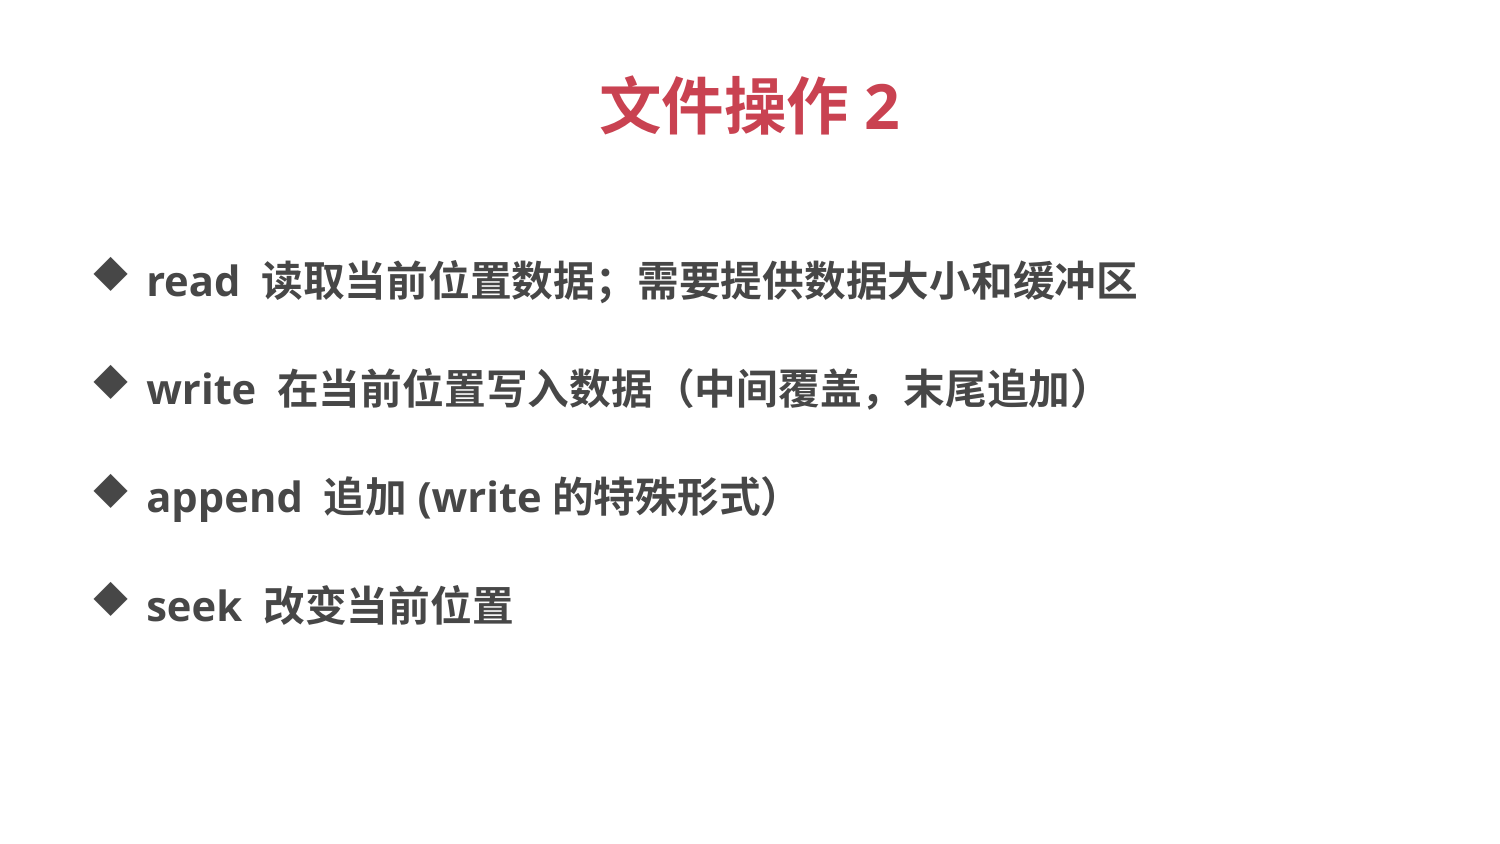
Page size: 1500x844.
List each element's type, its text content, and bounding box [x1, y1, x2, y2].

title 文件操作2 [74, 33, 1426, 175]
list read 读取当前位置数据；需要提供数据大小和缓冲区 write 在当前位置写入数据（中间覆盖，末尾追加） append 追加(write的特殊形式） seek 改变当前位置 [74, 196, 1426, 754]
